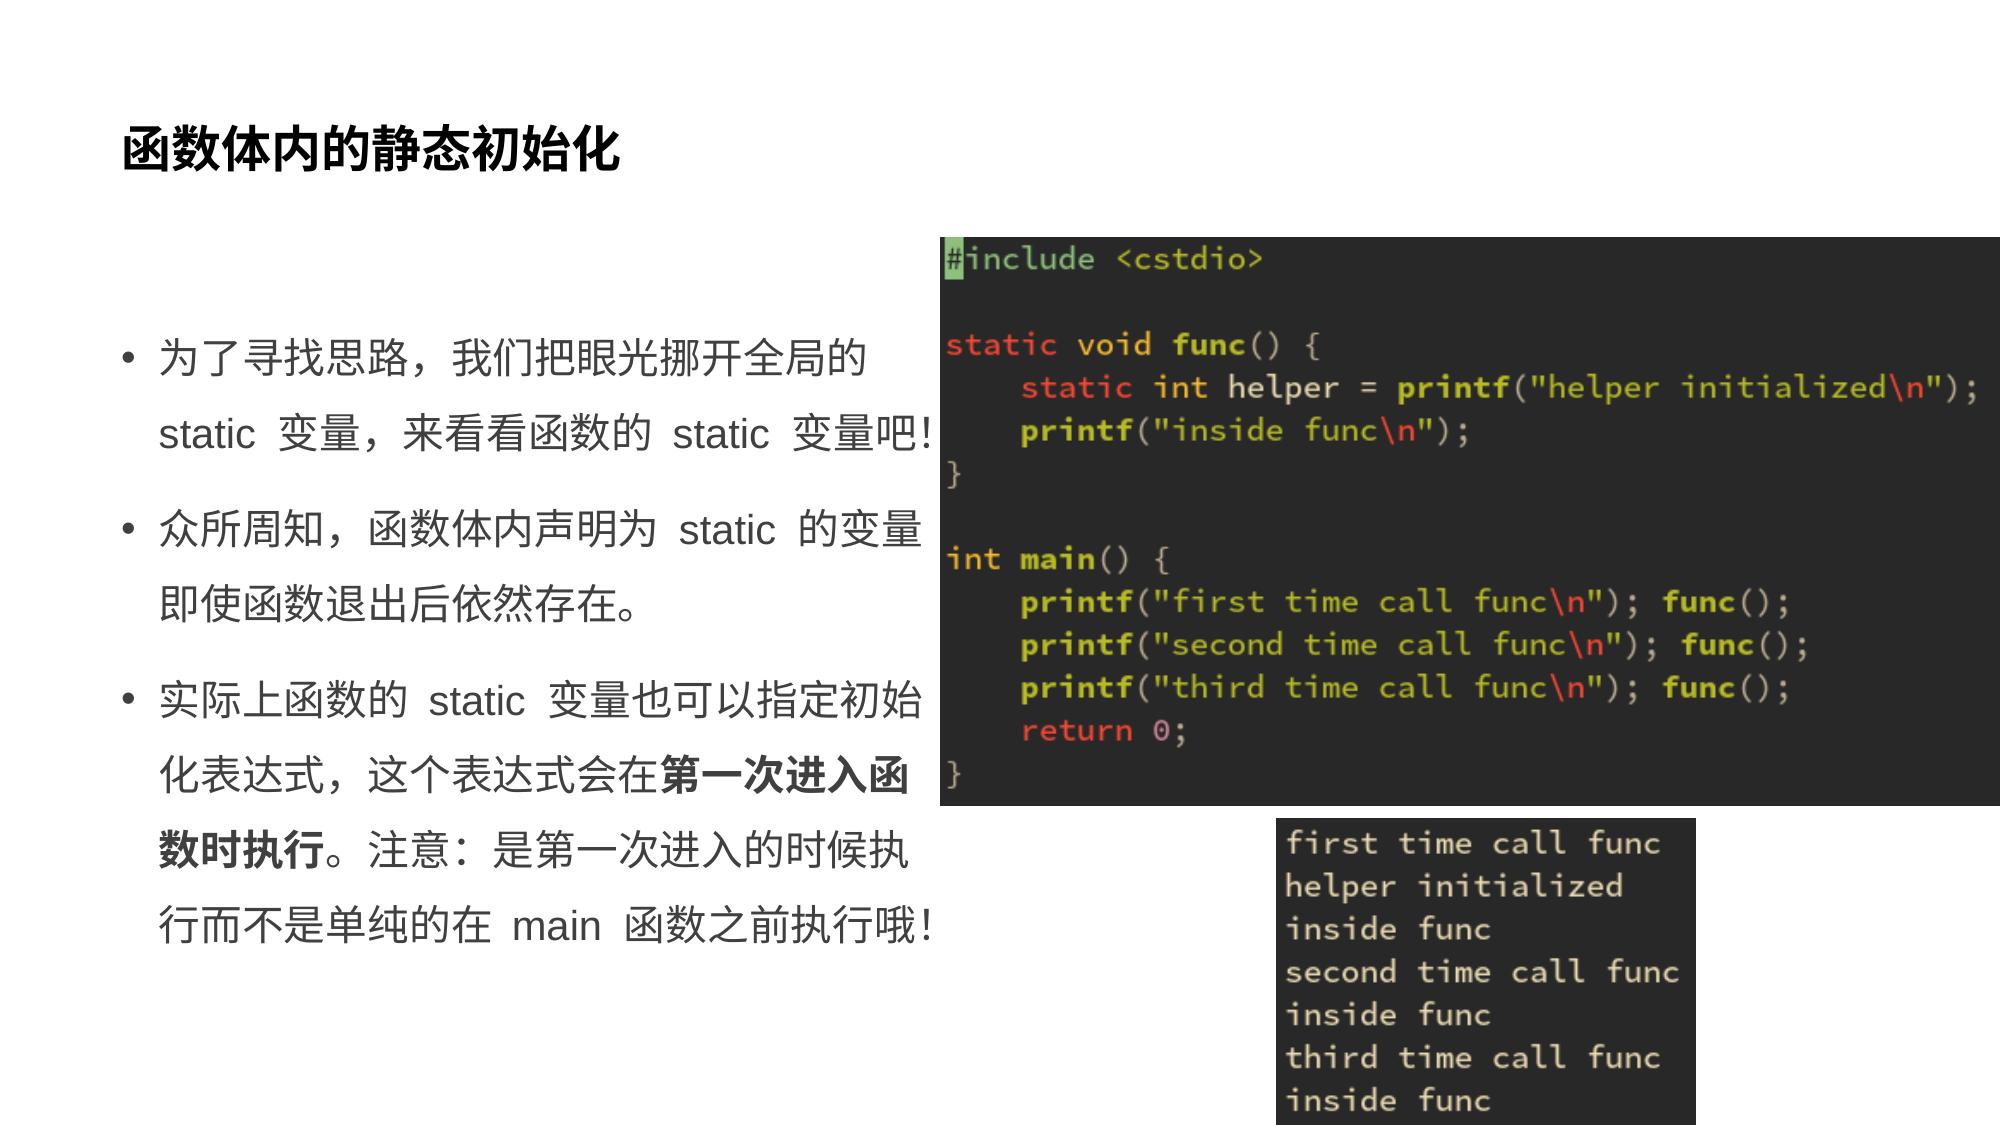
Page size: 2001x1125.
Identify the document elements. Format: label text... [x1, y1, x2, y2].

title 函数体内的静态初始化 [106, 42, 1832, 260]
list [940, 237, 2000, 806]
picture [1276, 818, 1696, 1125]
list 为了寻找思路，我们把眼光挪开全局的 static 变量，来看看函数的 static 变量吧！ 众所周知，函数体内声明为 static 的变量即使函数退出后依然存在。 实际上函数的 static 变量也可以指定初始化表达式，这个表达式会在第一次进入函数时执行。注意：是第一次进入的时候执行而不是单纯的在 main 函数之前执行哦！ [106, 299, 957, 1014]
